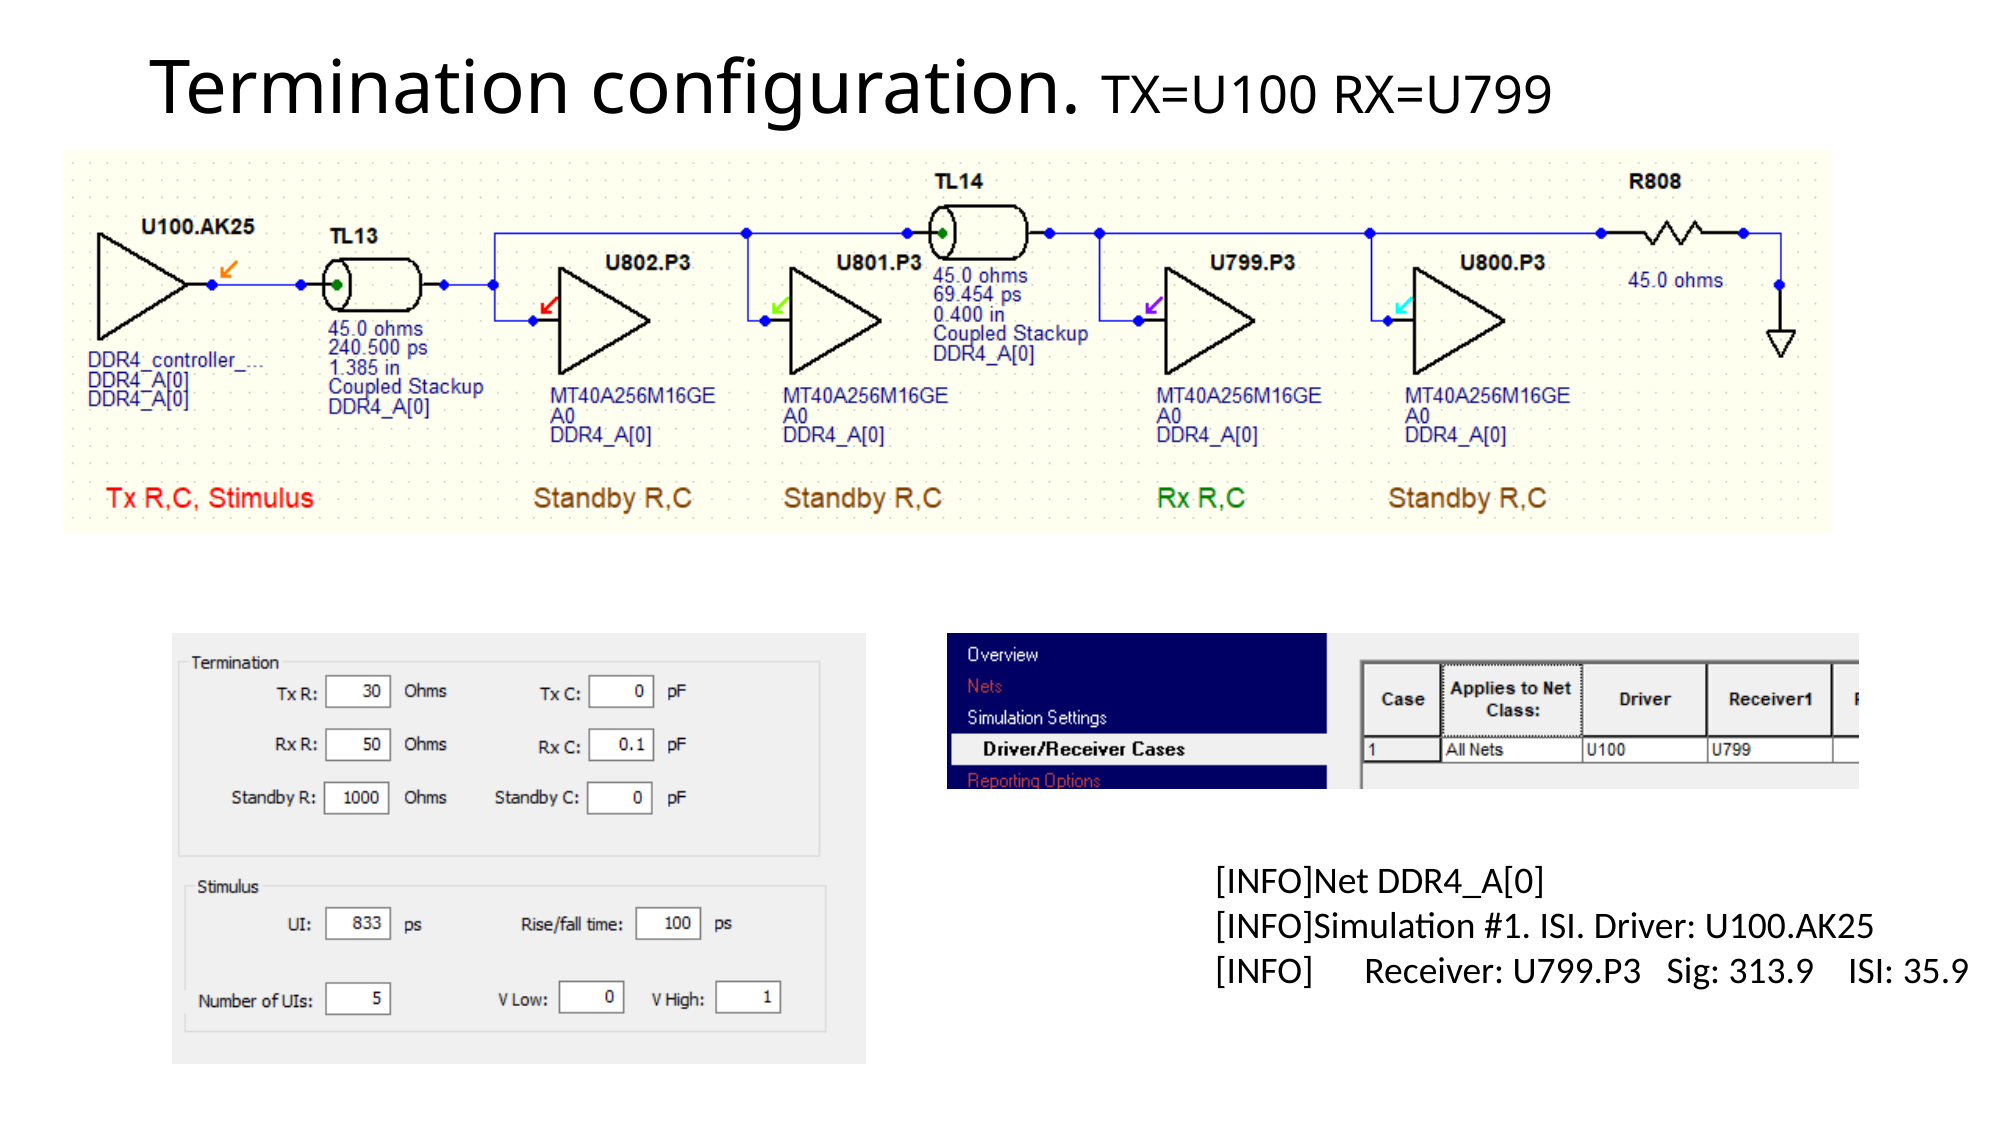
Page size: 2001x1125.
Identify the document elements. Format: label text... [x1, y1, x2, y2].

picture [63, 149, 1832, 533]
picture [172, 633, 866, 1064]
title Termination configuration. TX=U100 RX=U799 [134, 41, 1860, 138]
picture [947, 633, 1859, 789]
text_box [INFO]Net DDR4_A[0] [INFO]Simulation #1. ISI. Driver: U100.AK25 [INFO] Receiver: U799.P3 Sig: 313.9 ISI: 35.9 [1200, 848, 2000, 999]
